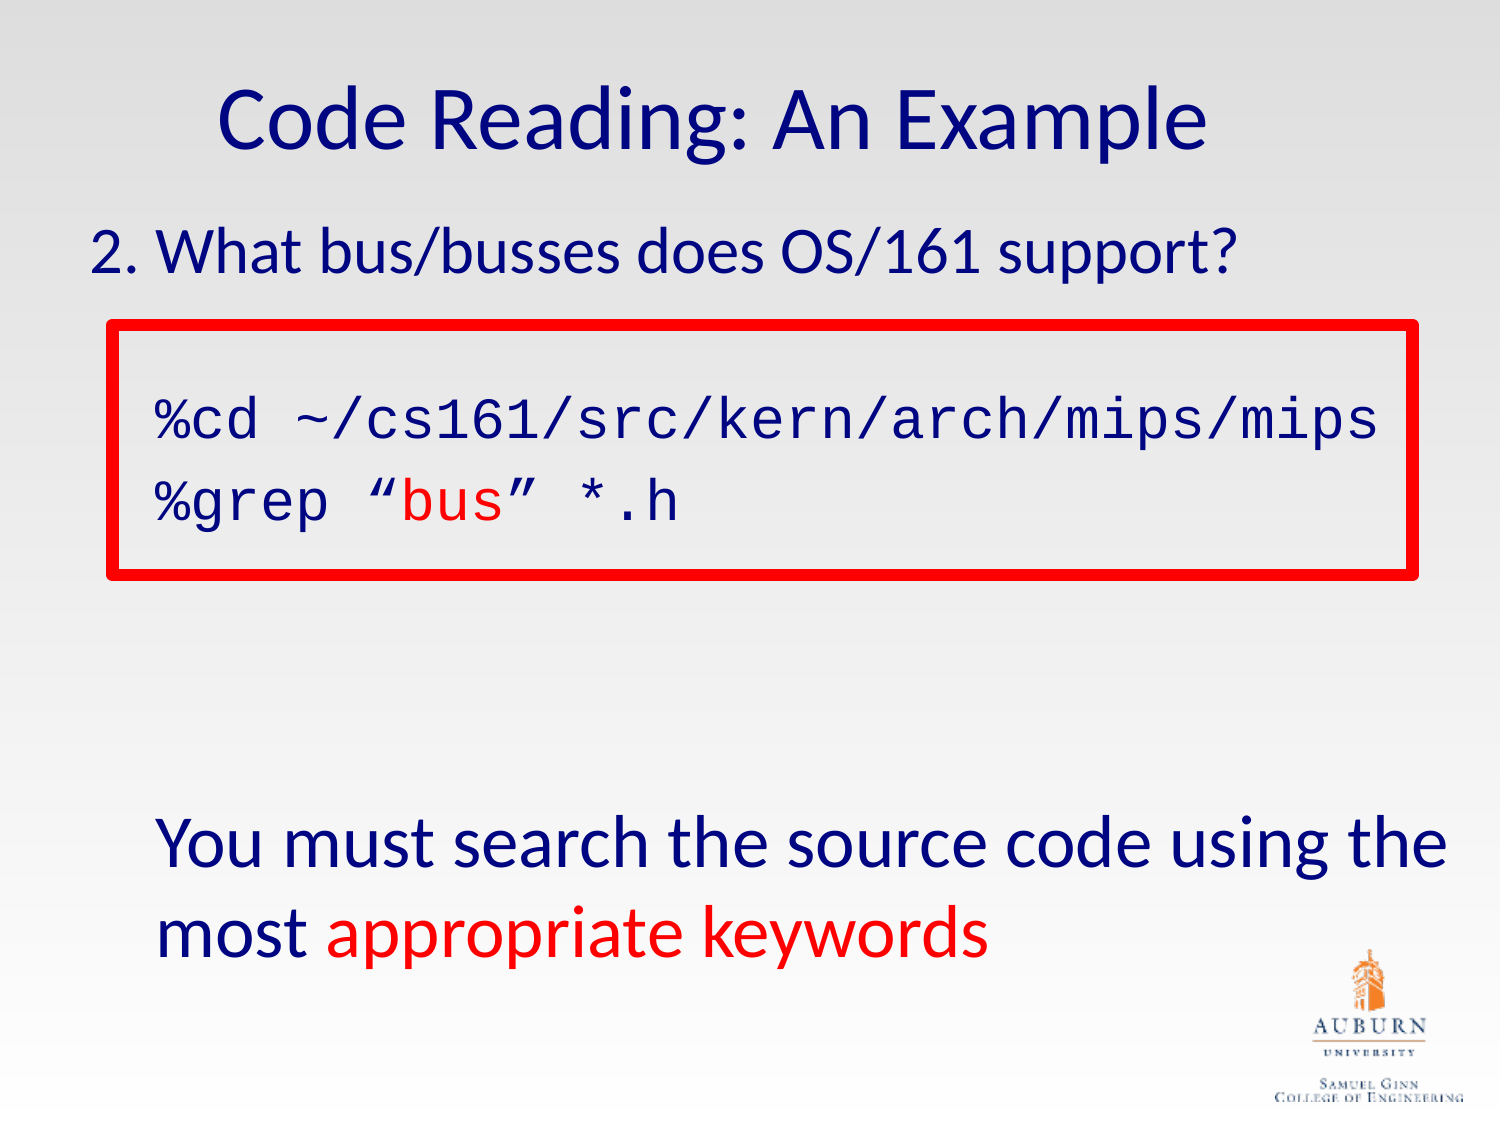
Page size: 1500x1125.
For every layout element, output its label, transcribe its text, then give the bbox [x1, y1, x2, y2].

text_box [110, 323, 1415, 577]
picture [1275, 1050, 1463, 1102]
title Code Reading: An Example [103, 37, 1325, 188]
list 2. What bus/busses does OS/161 support? %cd ~/cs161/src/kern/arch/mips/mips %grep “bus” *.h You must search the source code using the most appropriate keywords [75, 200, 1488, 1050]
